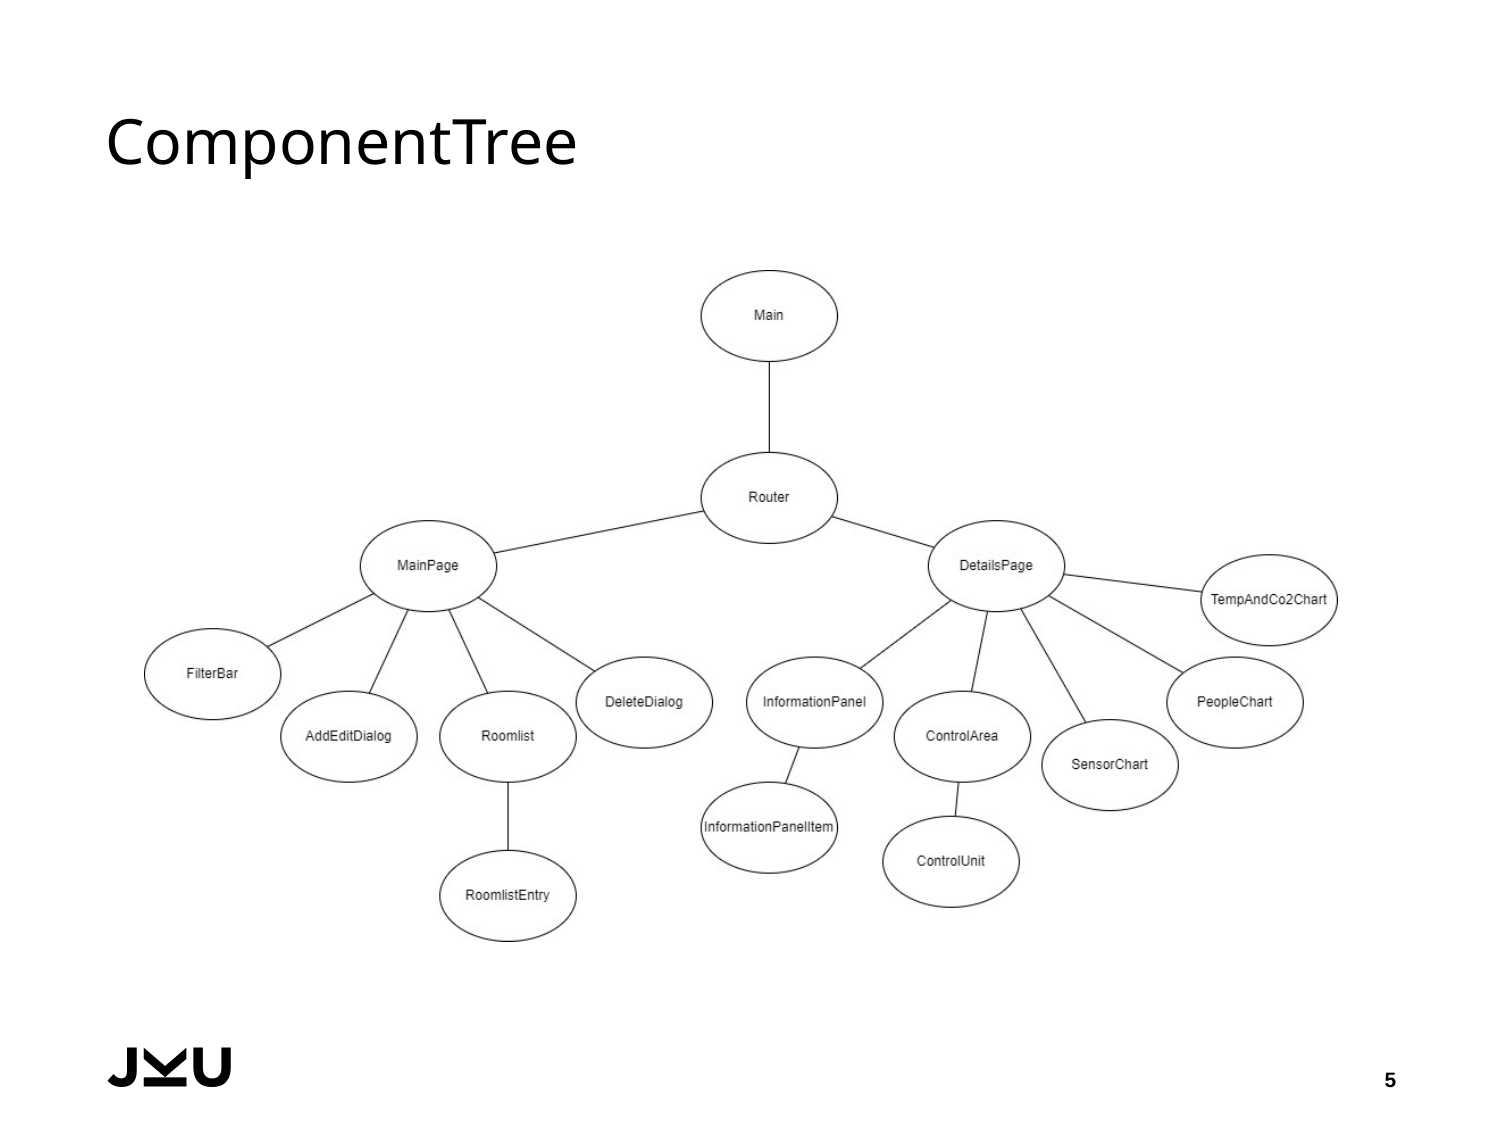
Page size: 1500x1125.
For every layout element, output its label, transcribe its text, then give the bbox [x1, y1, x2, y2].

title ComponentTree [90, 106, 1393, 261]
picture [144, 270, 1338, 942]
slide_number 5 [1326, 1049, 1412, 1109]
picture [98, 1037, 249, 1100]
